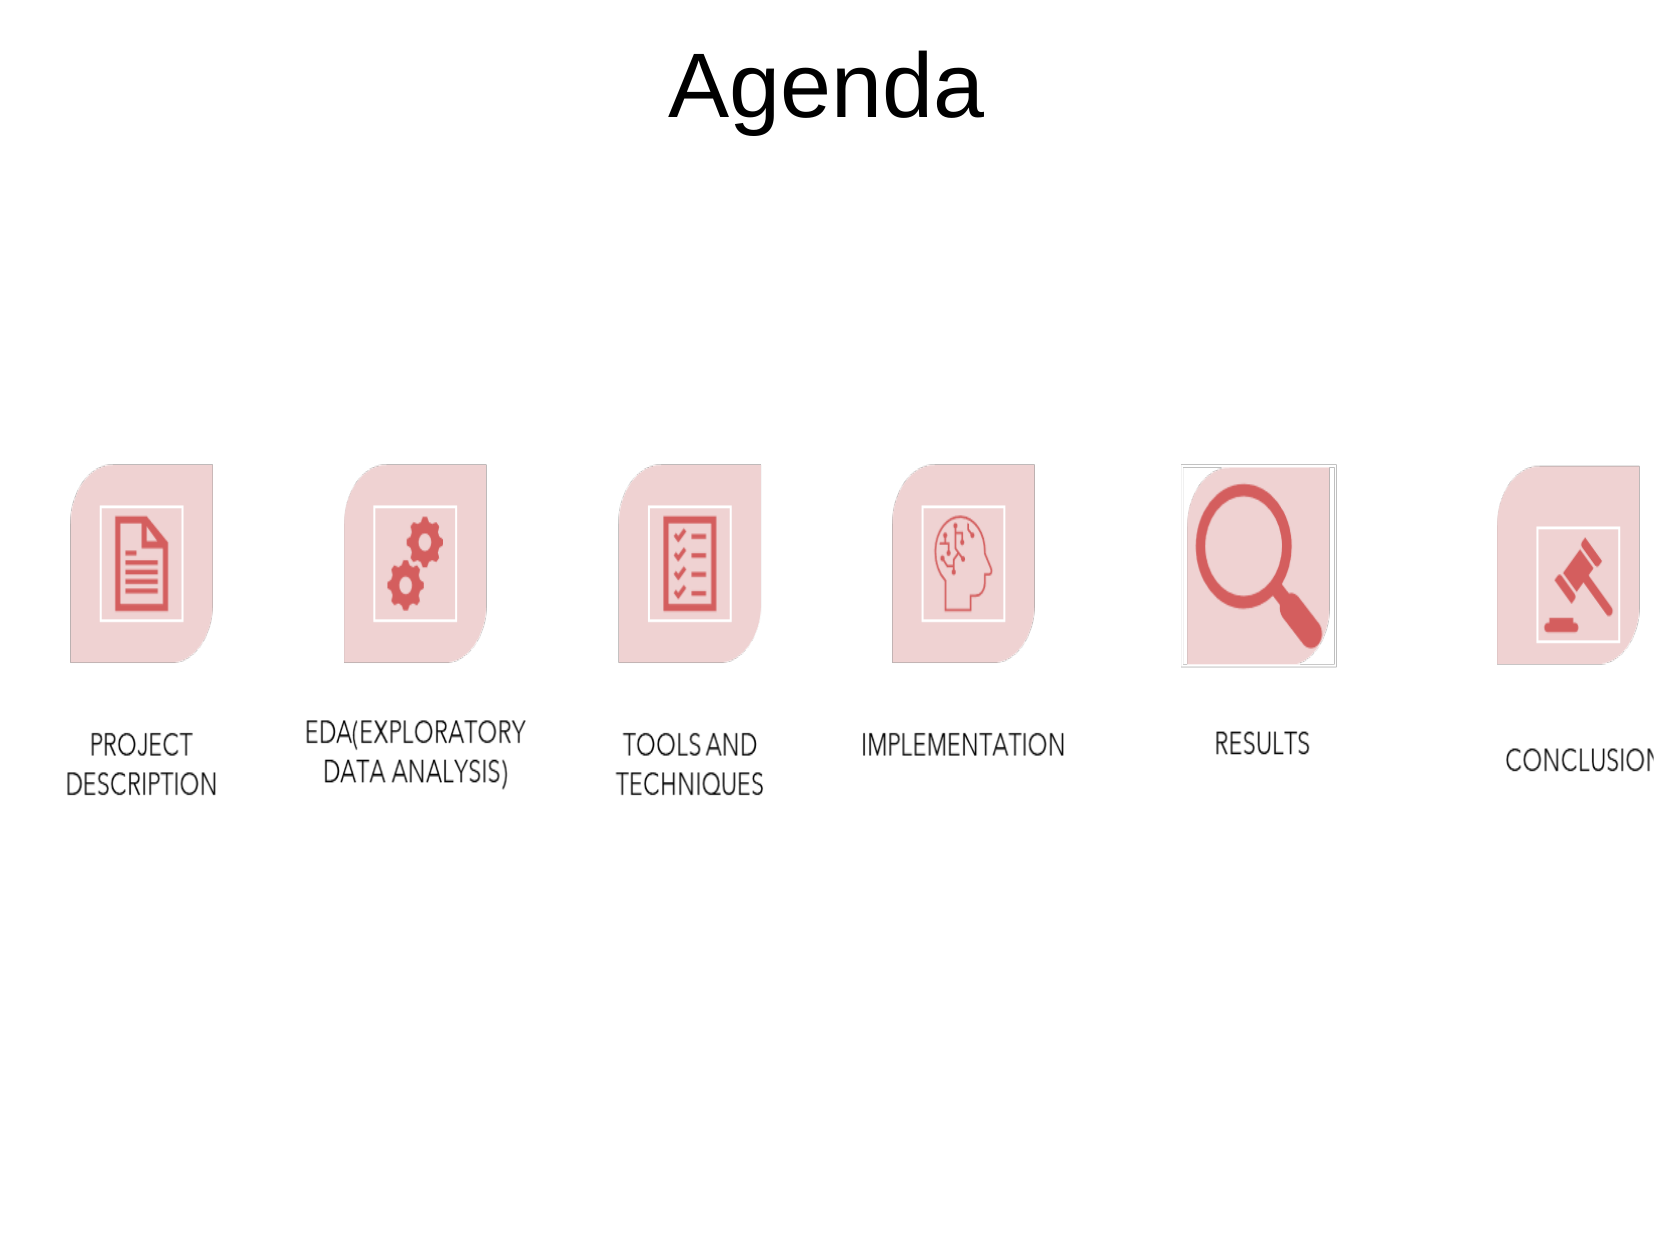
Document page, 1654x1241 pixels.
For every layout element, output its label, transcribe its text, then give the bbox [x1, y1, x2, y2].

picture [24, 247, 1654, 1072]
text_box Agenda [82, 49, 1571, 223]
